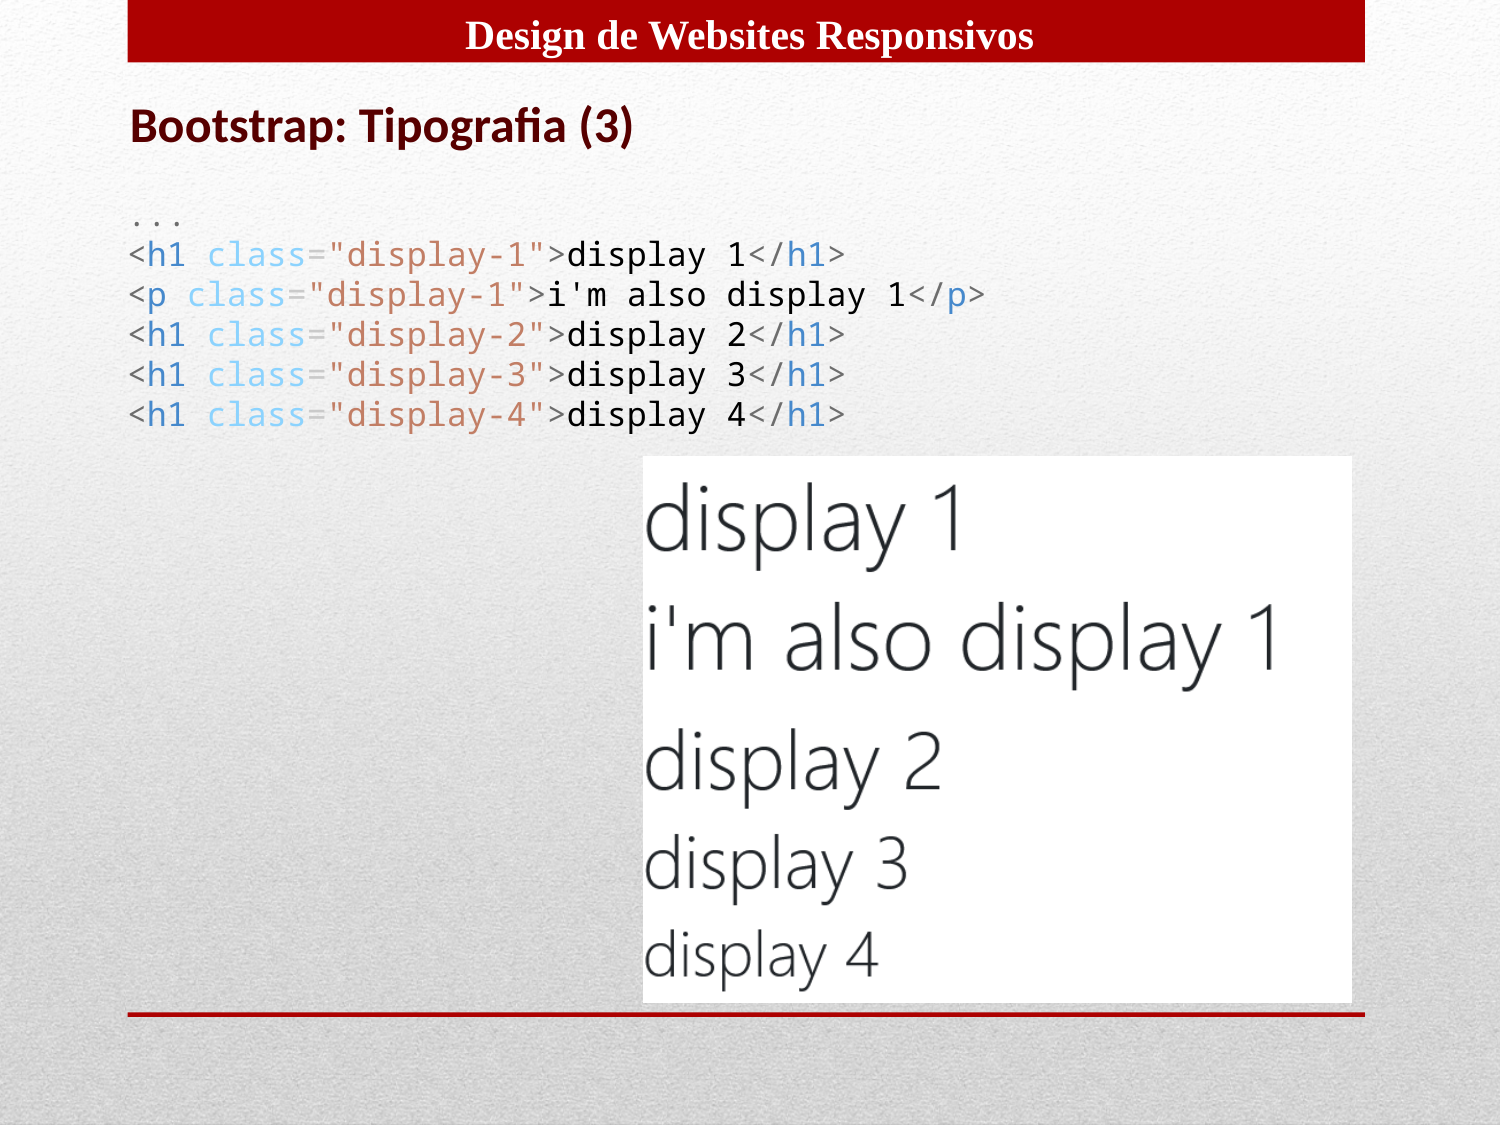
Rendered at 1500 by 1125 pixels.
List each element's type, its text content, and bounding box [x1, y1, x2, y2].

text_box Bootstrap: Tipografia (3) [115, 85, 650, 160]
text_box ... <h1 class="display-1">display 1</h1> <p class="display-1">i'm also display 1</p> <h1 class="display-2">display 2</h1> <h1 class="display-3">display 3</h1> <h1 class="display-4">display 4</h1> [112, 186, 1258, 481]
picture [642, 455, 1353, 1004]
